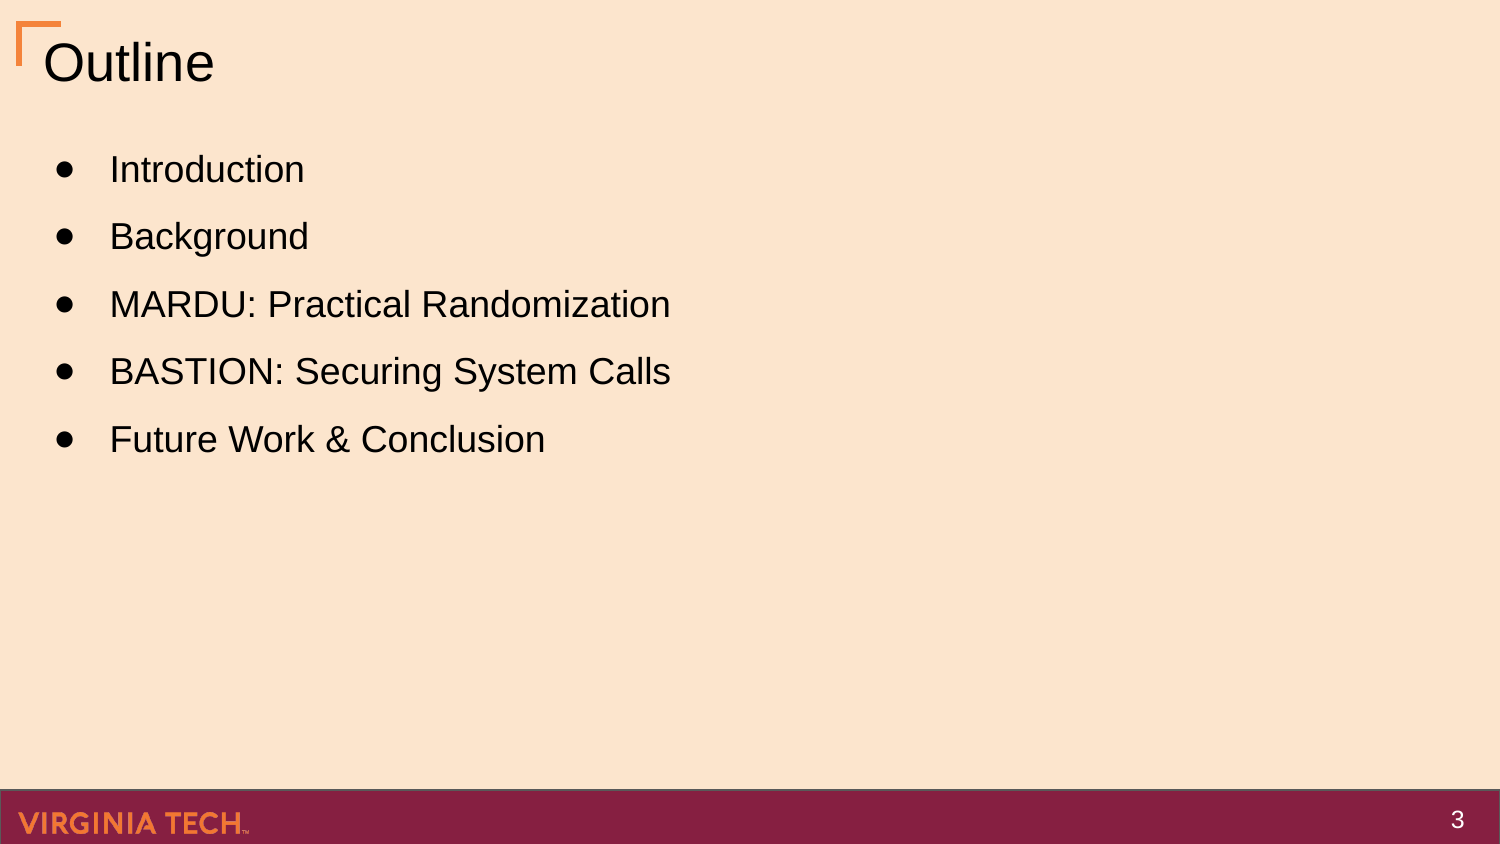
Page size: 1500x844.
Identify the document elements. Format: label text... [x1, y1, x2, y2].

picture [18, 812, 249, 834]
title Outline [28, 12, 373, 107]
picture [16, 21, 28, 66]
slide_number ‹#› [1389, 791, 1480, 844]
list Introduction Background MARDU: Practical Randomization BASTION: Securing System Calls Future Work & Conclusion [28, 117, 1263, 727]
